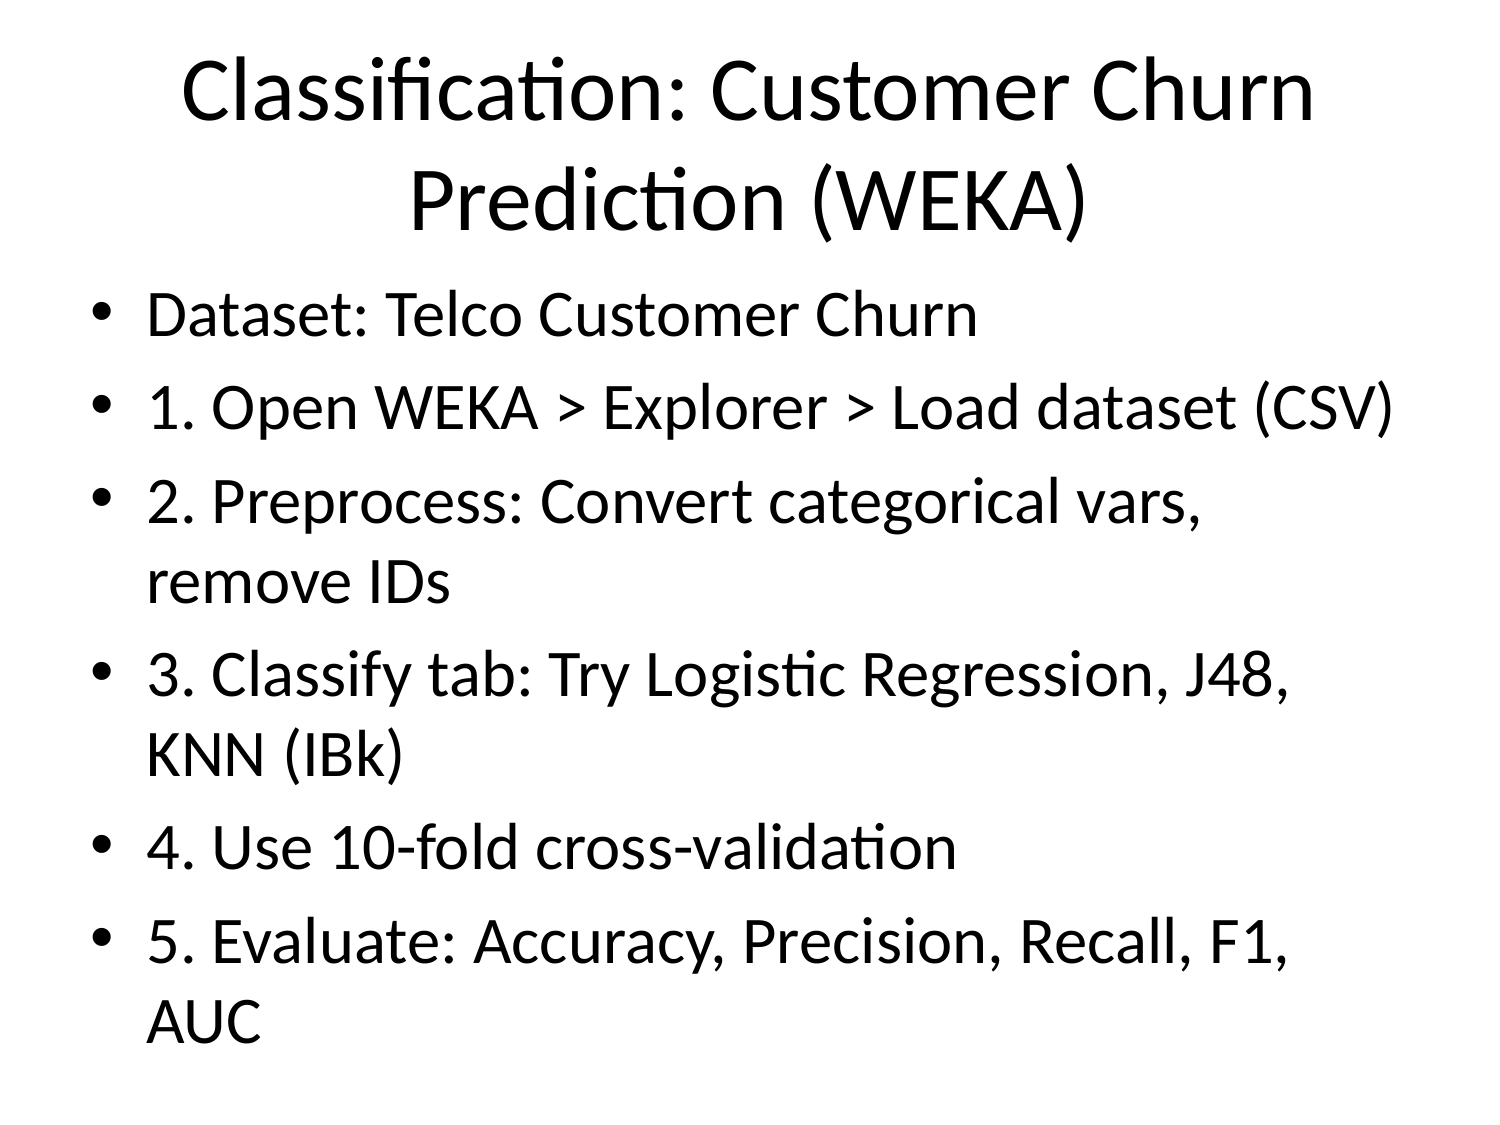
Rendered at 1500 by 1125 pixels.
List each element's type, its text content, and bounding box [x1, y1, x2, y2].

list Dataset: Telco Customer Churn 1. Open WEKA > Explorer > Load dataset (CSV) 2. Preprocess: Convert categorical vars, remove IDs 3. Classify tab: Try Logistic Regression, J48, KNN (IBk) 4. Use 10-fold cross-validation 5. Evaluate: Accuracy, Precision, Recall, F1, AUC [75, 262, 1425, 1005]
title Classification: Customer Churn Prediction (WEKA) [75, 45, 1425, 233]
